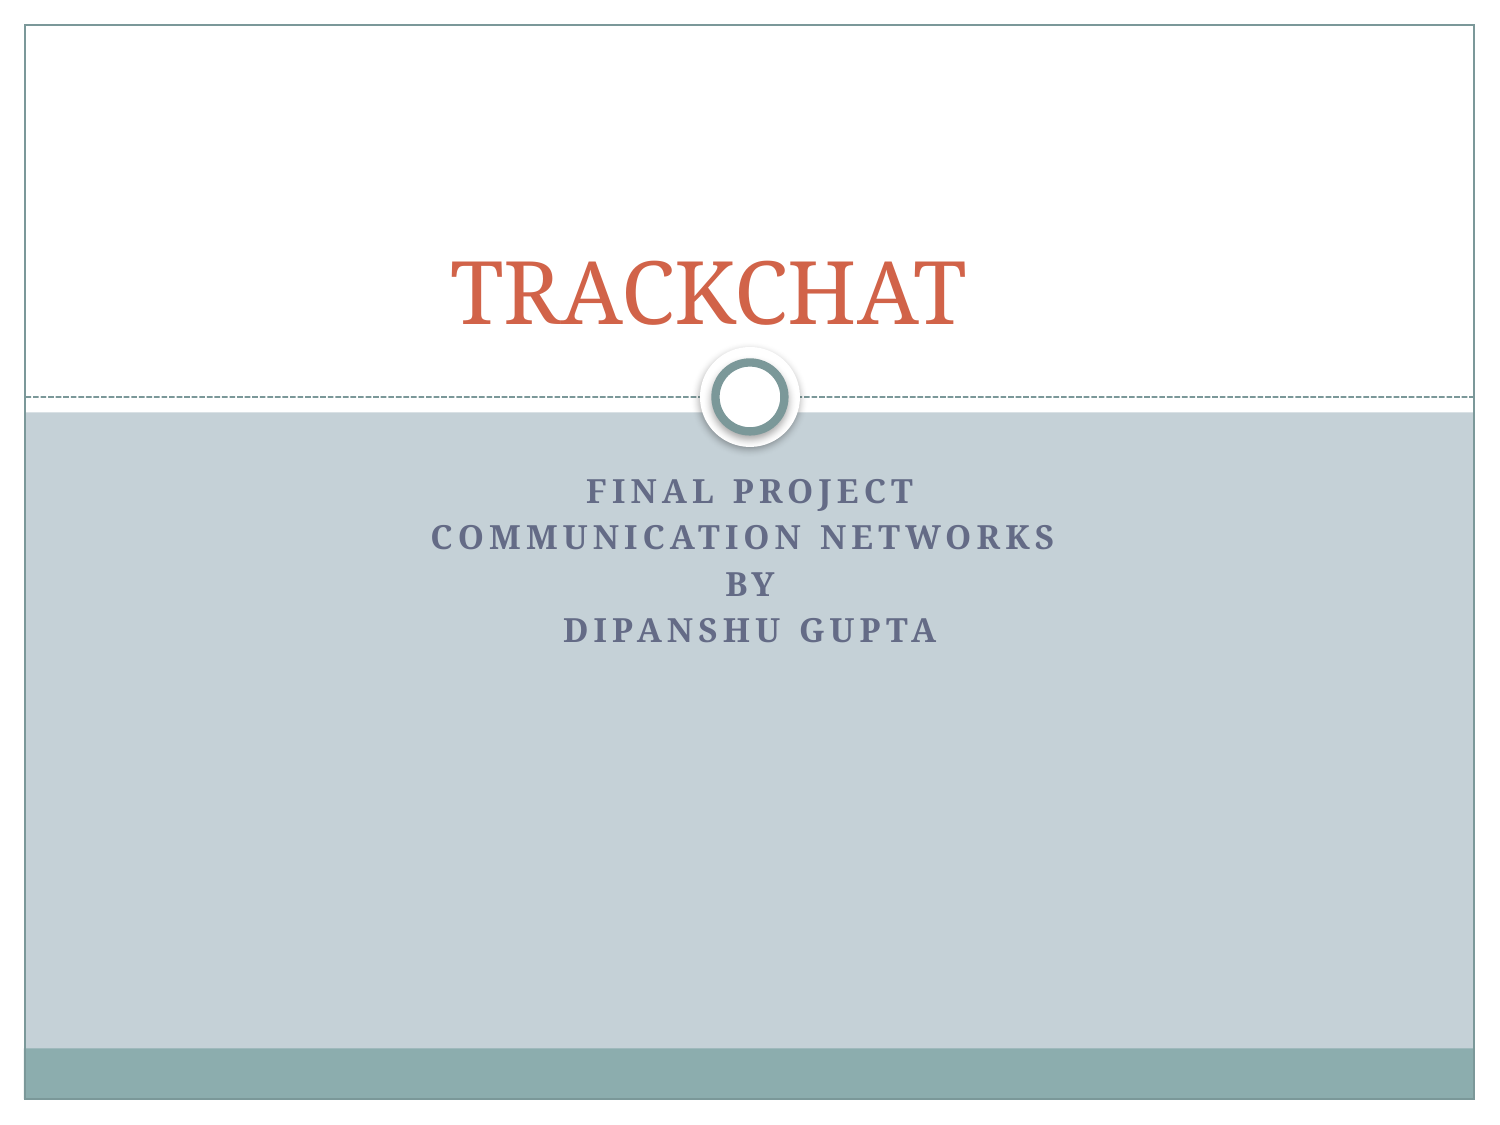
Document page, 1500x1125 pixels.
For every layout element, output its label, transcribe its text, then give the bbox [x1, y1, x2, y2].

title TRACKCHAT [112, 62, 1388, 350]
subtitle Final Project COMMUNICATION NETWORKS By Dipanshu GUPTA [225, 462, 1275, 750]
